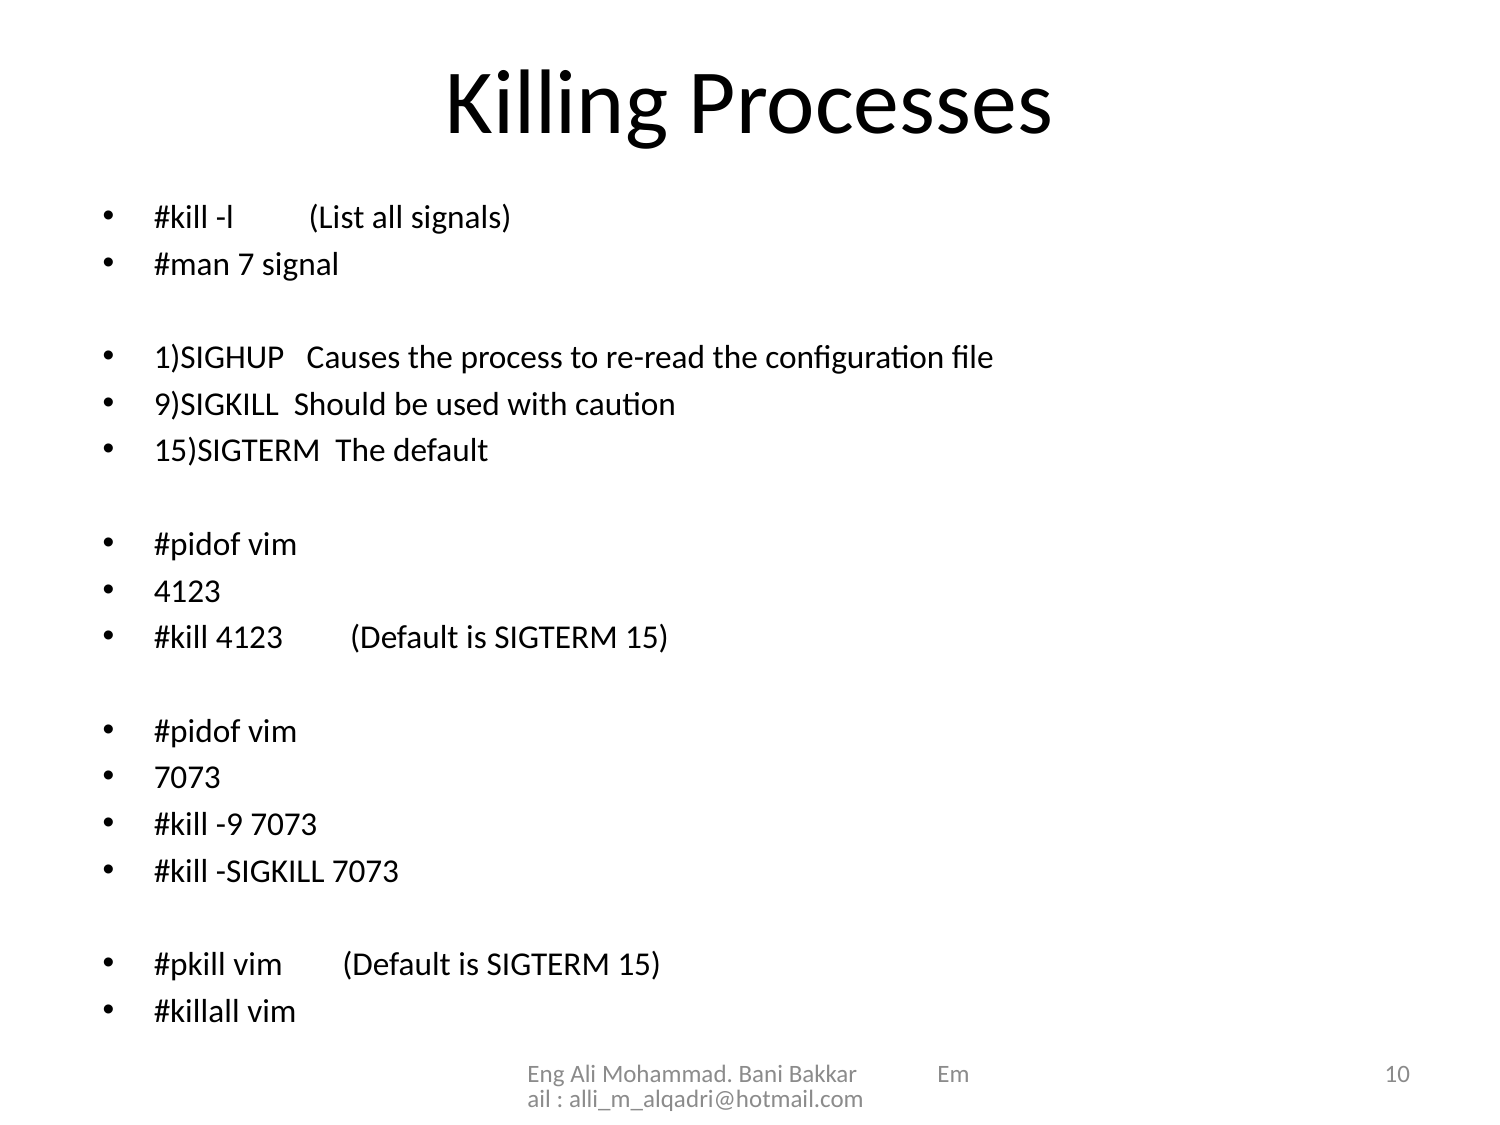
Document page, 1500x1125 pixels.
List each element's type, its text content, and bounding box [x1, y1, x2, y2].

footer Eng Ali Mohammad. Bani Bakkar Email : alli_m_alqadri@hotmail.com [512, 1042, 988, 1103]
list #kill -l (List all signals) #man 7 signal 1)SIGHUP Causes the process to re-read the configuration file 9)SIGKILL Should be used with caution 15)SIGTERM The default #pidof vim 4123 #kill 4123 (Default is SIGTERM 15) #pidof vim 7073 #kill -9 7073 #kill -SIGKILL 7073 #pkill vim (Default is SIGTERM 15) #killall vim [87, 187, 1425, 1050]
slide_number 10 [1074, 1042, 1425, 1103]
title Killing Processes [75, 3, 1425, 191]
